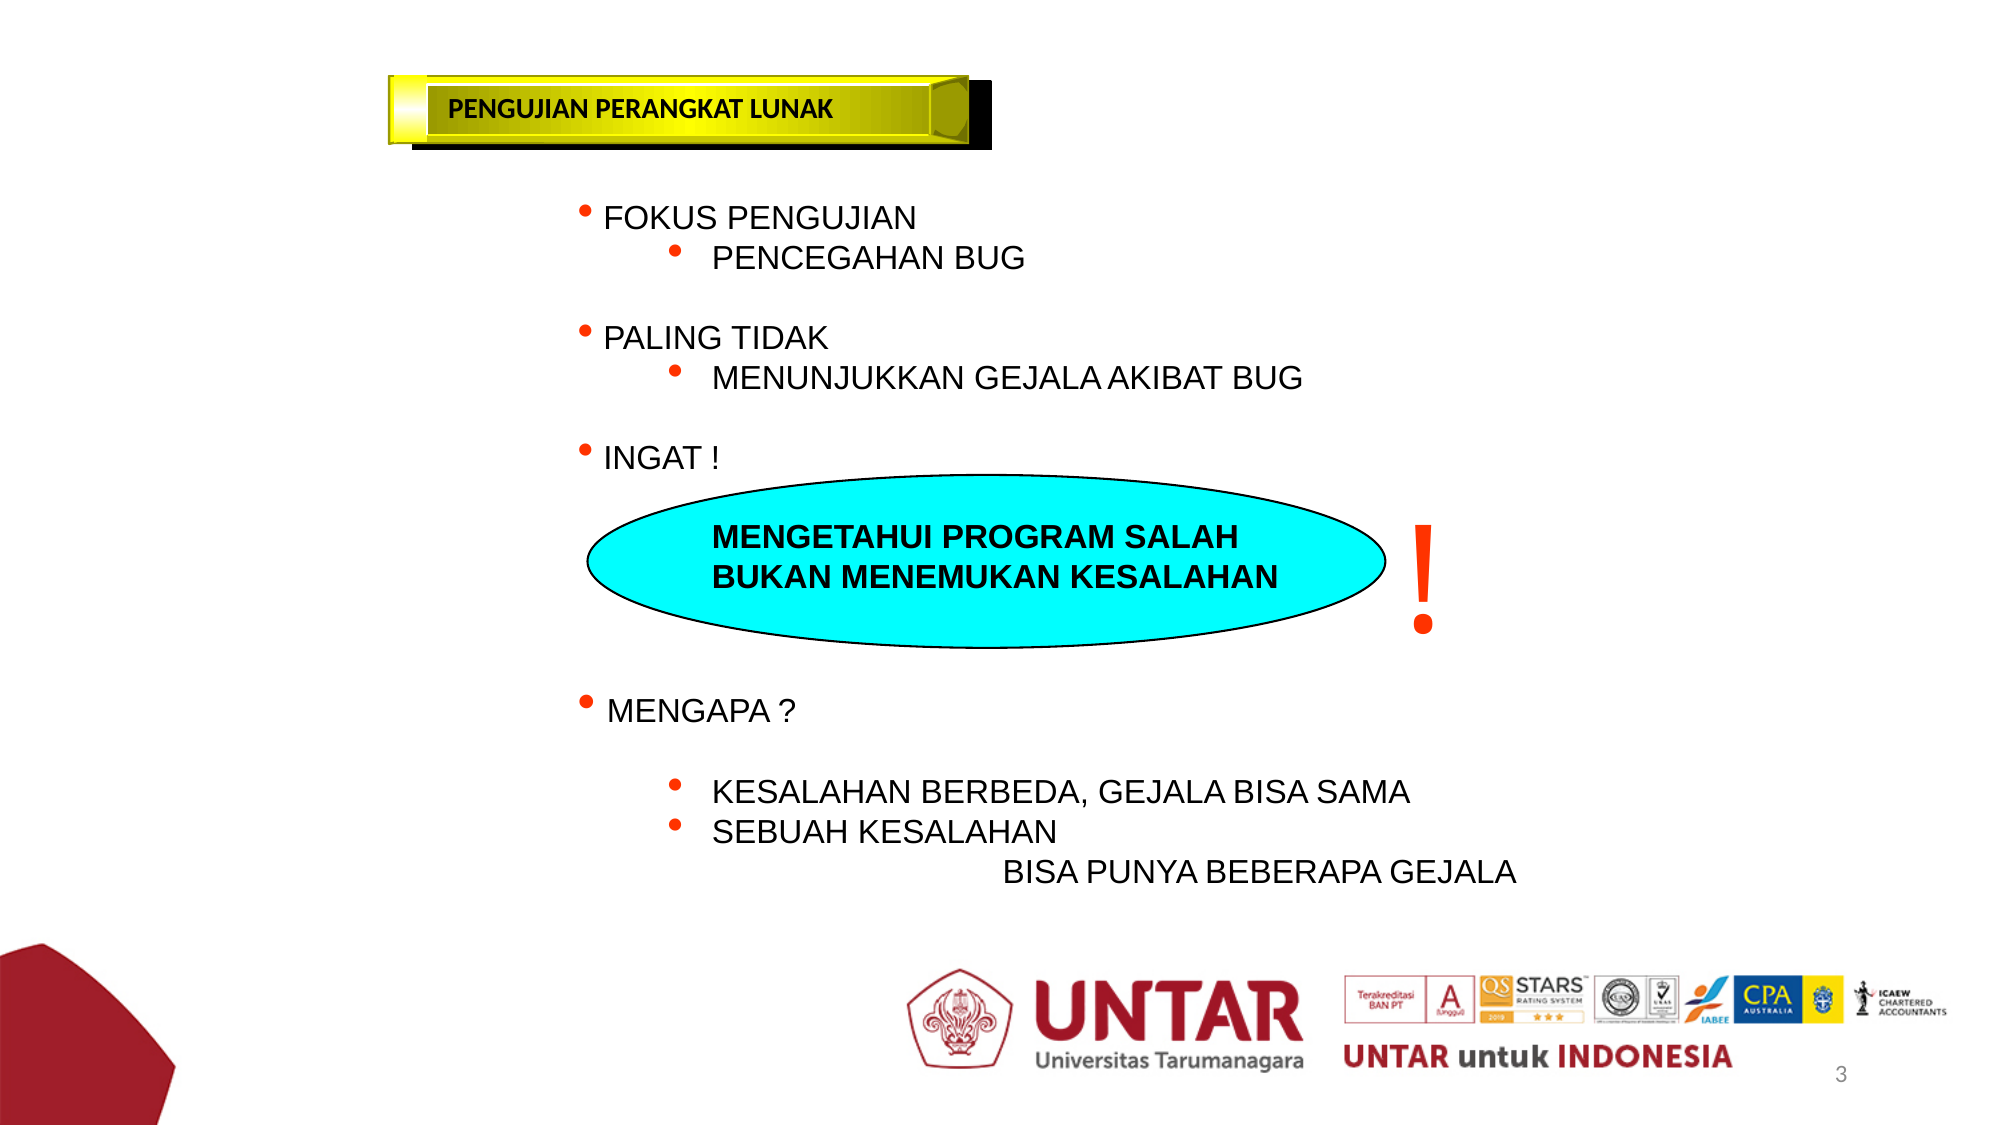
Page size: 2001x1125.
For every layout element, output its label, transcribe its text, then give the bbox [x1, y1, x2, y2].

slide_number 3 [1412, 1042, 1863, 1103]
text_box ! [1388, 474, 1460, 670]
text_box FOKUS PENGUJIAN PENCEGAHAN BUG PALING TIDAK MENUNJUKKAN GEJALA AKIBAT BUG INGAT ! MENGETAHUI PROGRAM SALAH BUKAN MENEMUKAN KESALAHAN MENGAPA ? KESALAHAN BERBEDA, GEJALA BISA SAMA SEBUAH KESALAHAN BISA PUNYA BEBERAPA GEJALA [562, 188, 1566, 898]
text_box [387, 74, 1025, 150]
picture [0, 0, 2001, 1125]
